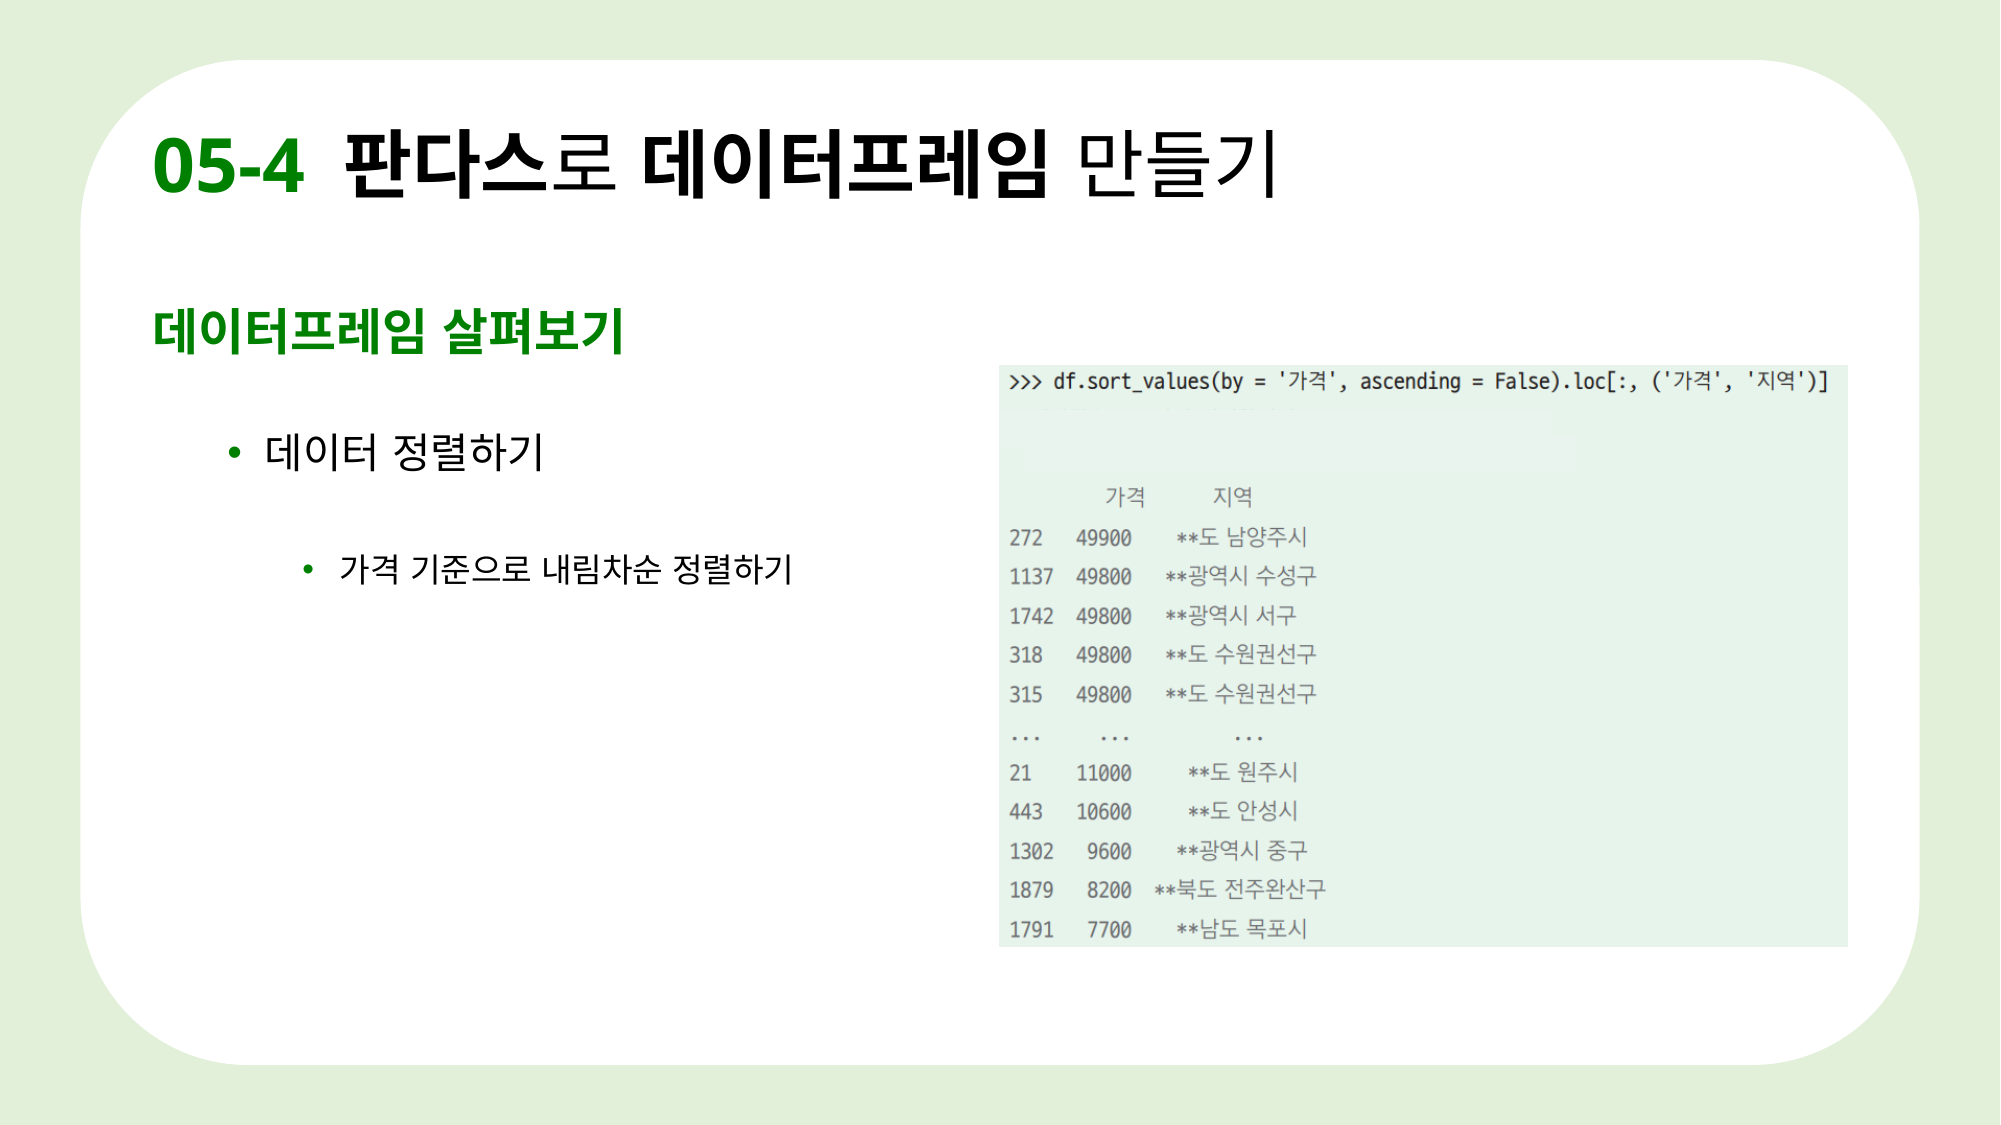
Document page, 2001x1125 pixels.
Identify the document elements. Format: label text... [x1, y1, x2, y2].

list 데이터프레임 살펴보기 데이터 정렬하기 가격 기준으로 내림차순 정렬하기 [137, 299, 1863, 1014]
title 05-4 판다스로 데이터프레임 만들기 [137, 59, 1863, 278]
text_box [999, 365, 1848, 947]
